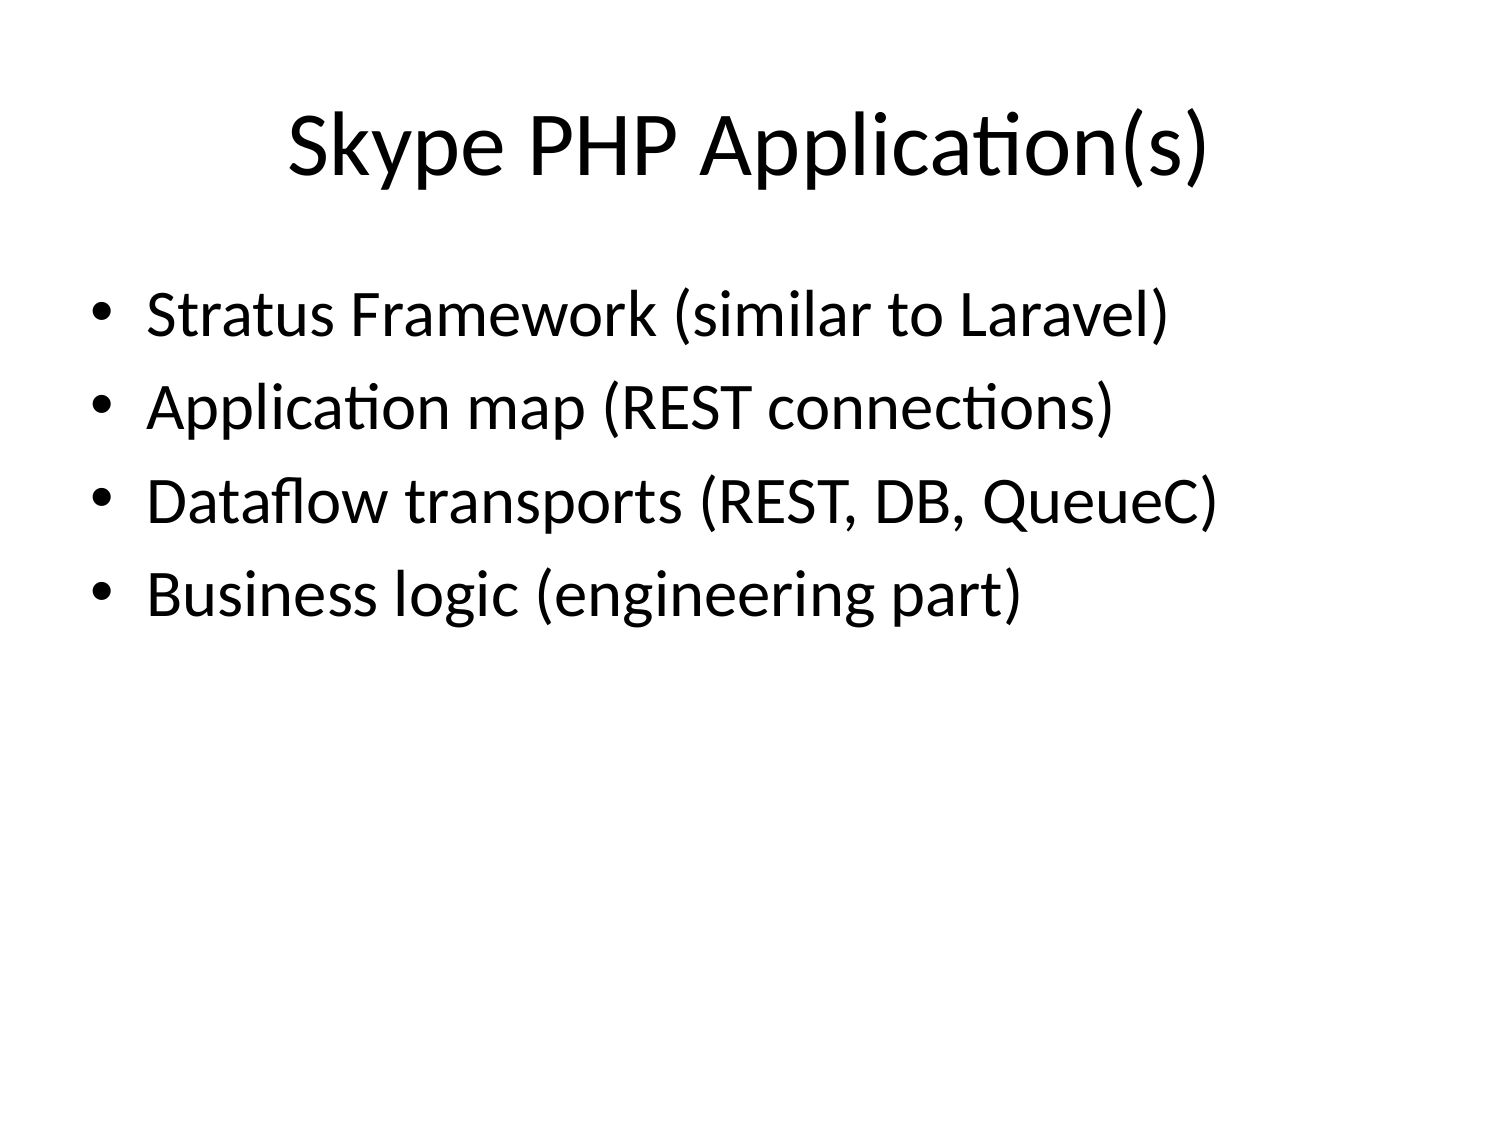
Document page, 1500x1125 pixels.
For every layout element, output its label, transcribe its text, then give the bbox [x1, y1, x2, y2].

list Stratus Framework (similar to Laravel) Application map (REST connections) Dataflow transports (REST, DB, QueueC) Business logic (engineering part) [75, 262, 1425, 1005]
title Skype PHP Application(s) [75, 45, 1425, 233]
